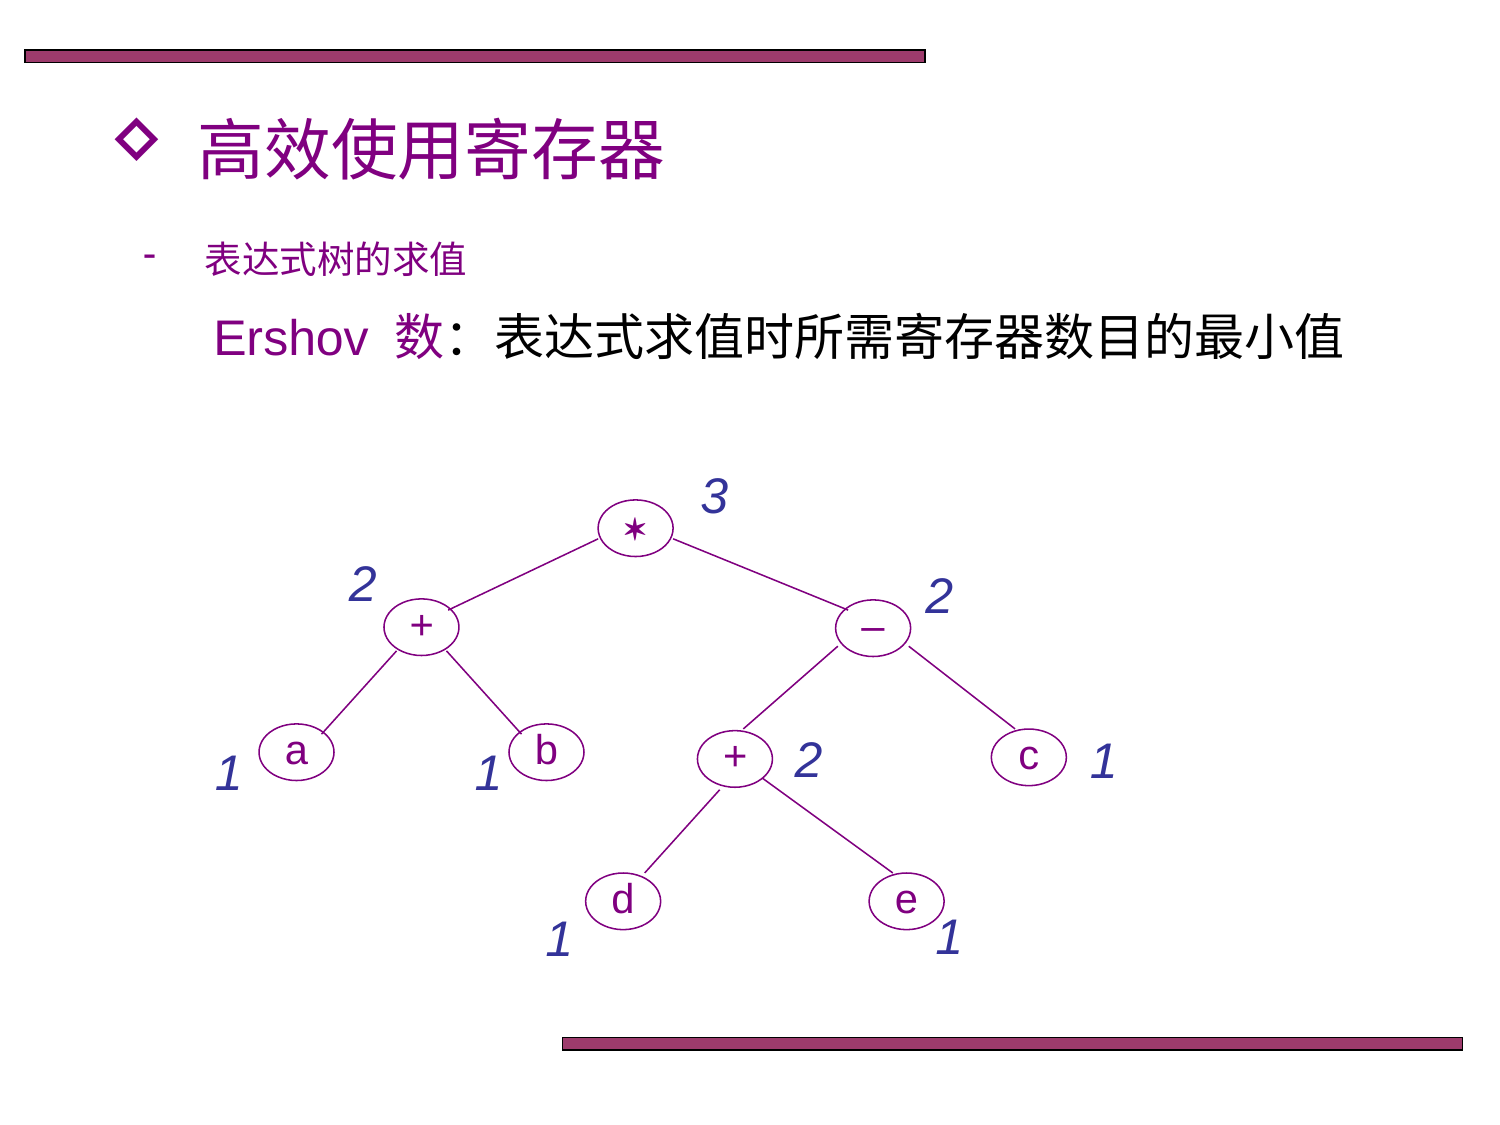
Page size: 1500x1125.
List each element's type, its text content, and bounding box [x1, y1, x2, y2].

text_box 2 [910, 574, 969, 623]
text_box 1 [459, 752, 518, 801]
text_box a [259, 723, 335, 781]
text_box b [509, 723, 584, 781]
text_box 1 [530, 917, 589, 966]
text_box  [598, 499, 674, 557]
text_box 表达式树的求值 Ershov 数：表达式求值时所需寄存器数目的最小值 [128, 228, 1405, 374]
text_box 1 [1075, 740, 1134, 789]
text_box 1 [200, 752, 259, 801]
text_box – [835, 599, 911, 657]
text_box 3 [685, 474, 744, 523]
text_box + [697, 730, 773, 788]
text_box + [383, 598, 459, 656]
text_box d [585, 873, 661, 930]
text_box 2 [334, 563, 393, 612]
text_box c [991, 729, 1067, 786]
text_box 2 [779, 739, 838, 788]
text_box e [869, 873, 945, 930]
text_box 高效使用寄存器 [79, 100, 693, 196]
text_box 1 [920, 916, 979, 965]
